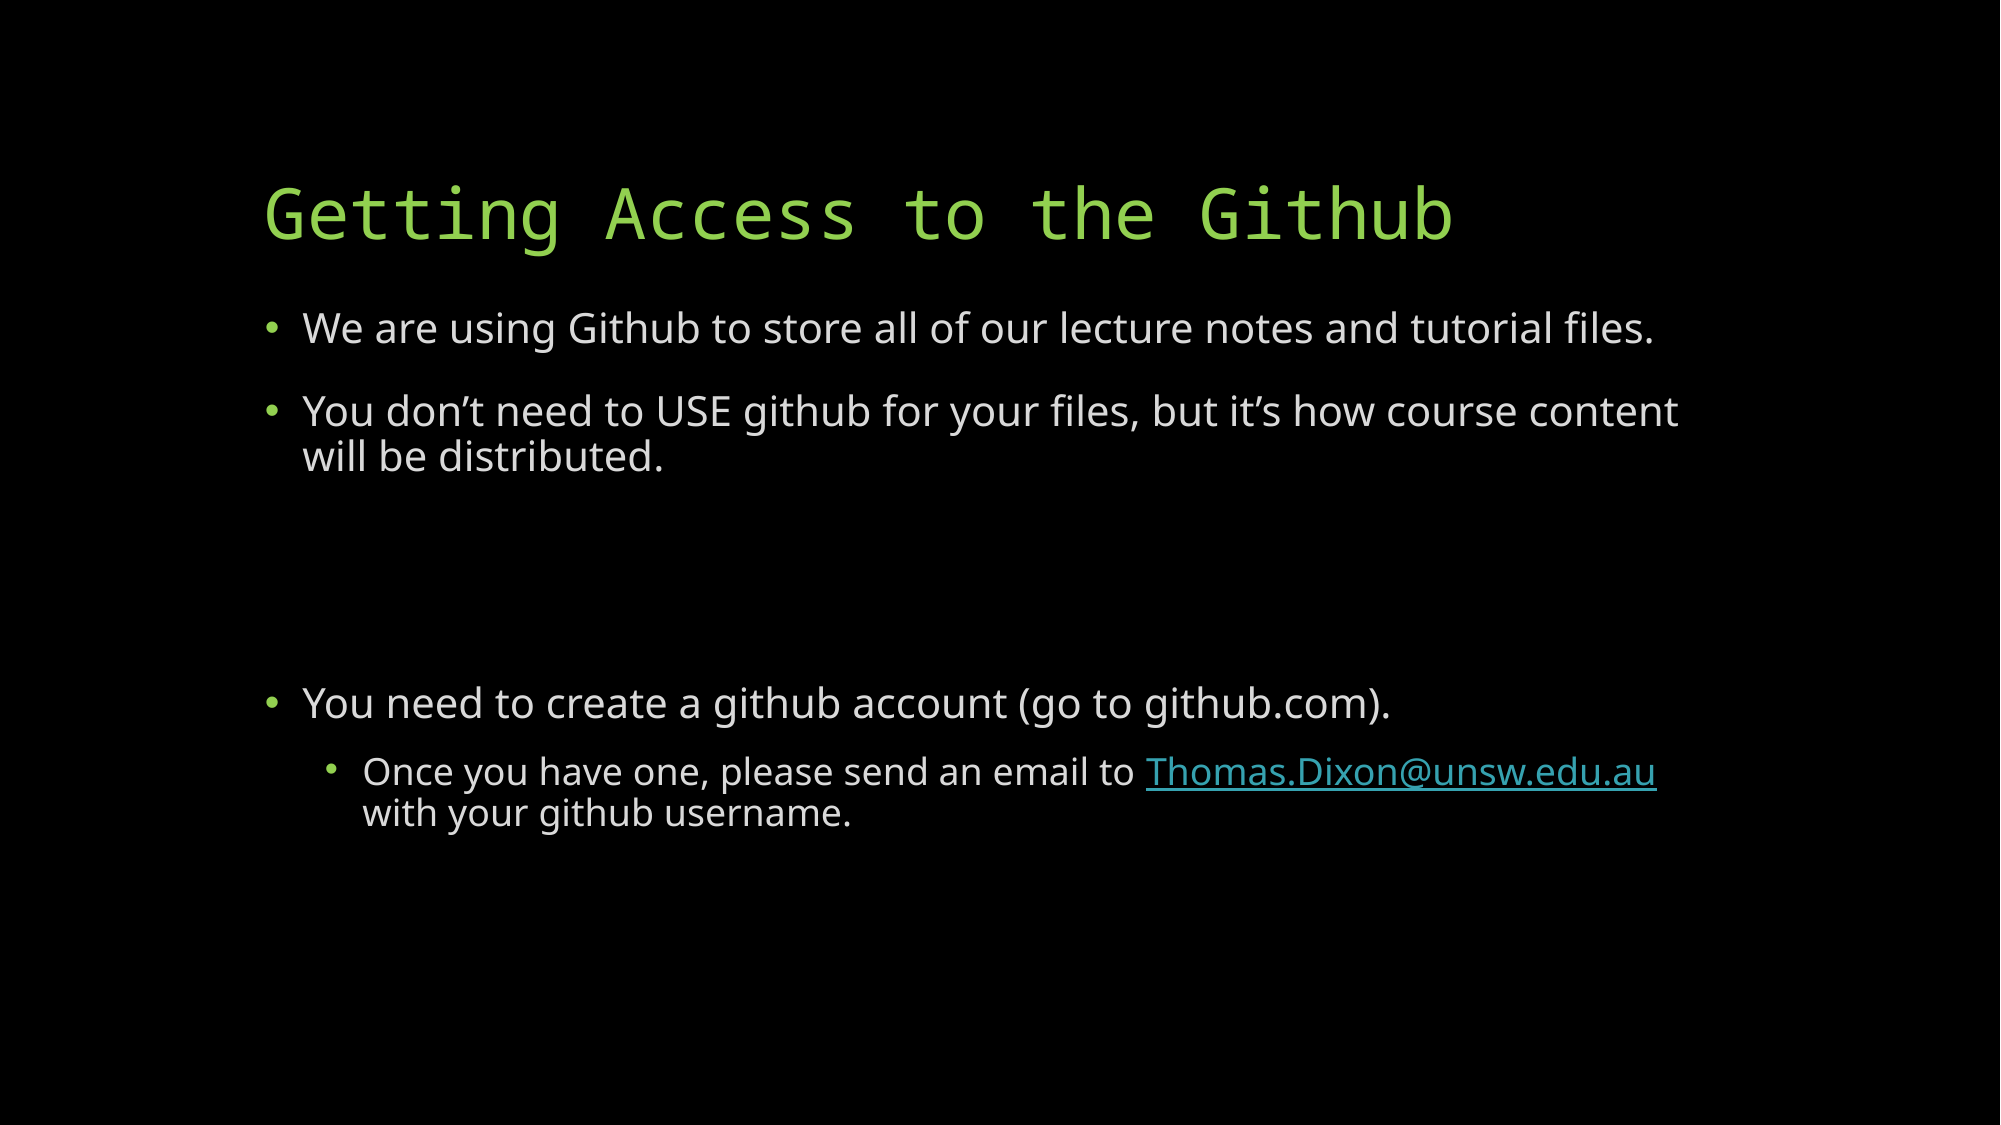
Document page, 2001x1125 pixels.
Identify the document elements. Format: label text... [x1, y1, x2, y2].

list We are using Github to store all of our lecture notes and tutorial files. You don’t need to USE github for your files, but it’s how course content will be distributed. You need to create a github account (go to github.com). Once you have one, please send an email to Thomas.Dixon@unsw.edu.au with your github username. [249, 299, 1750, 1000]
title Getting Access to the Github [249, 75, 1750, 263]
